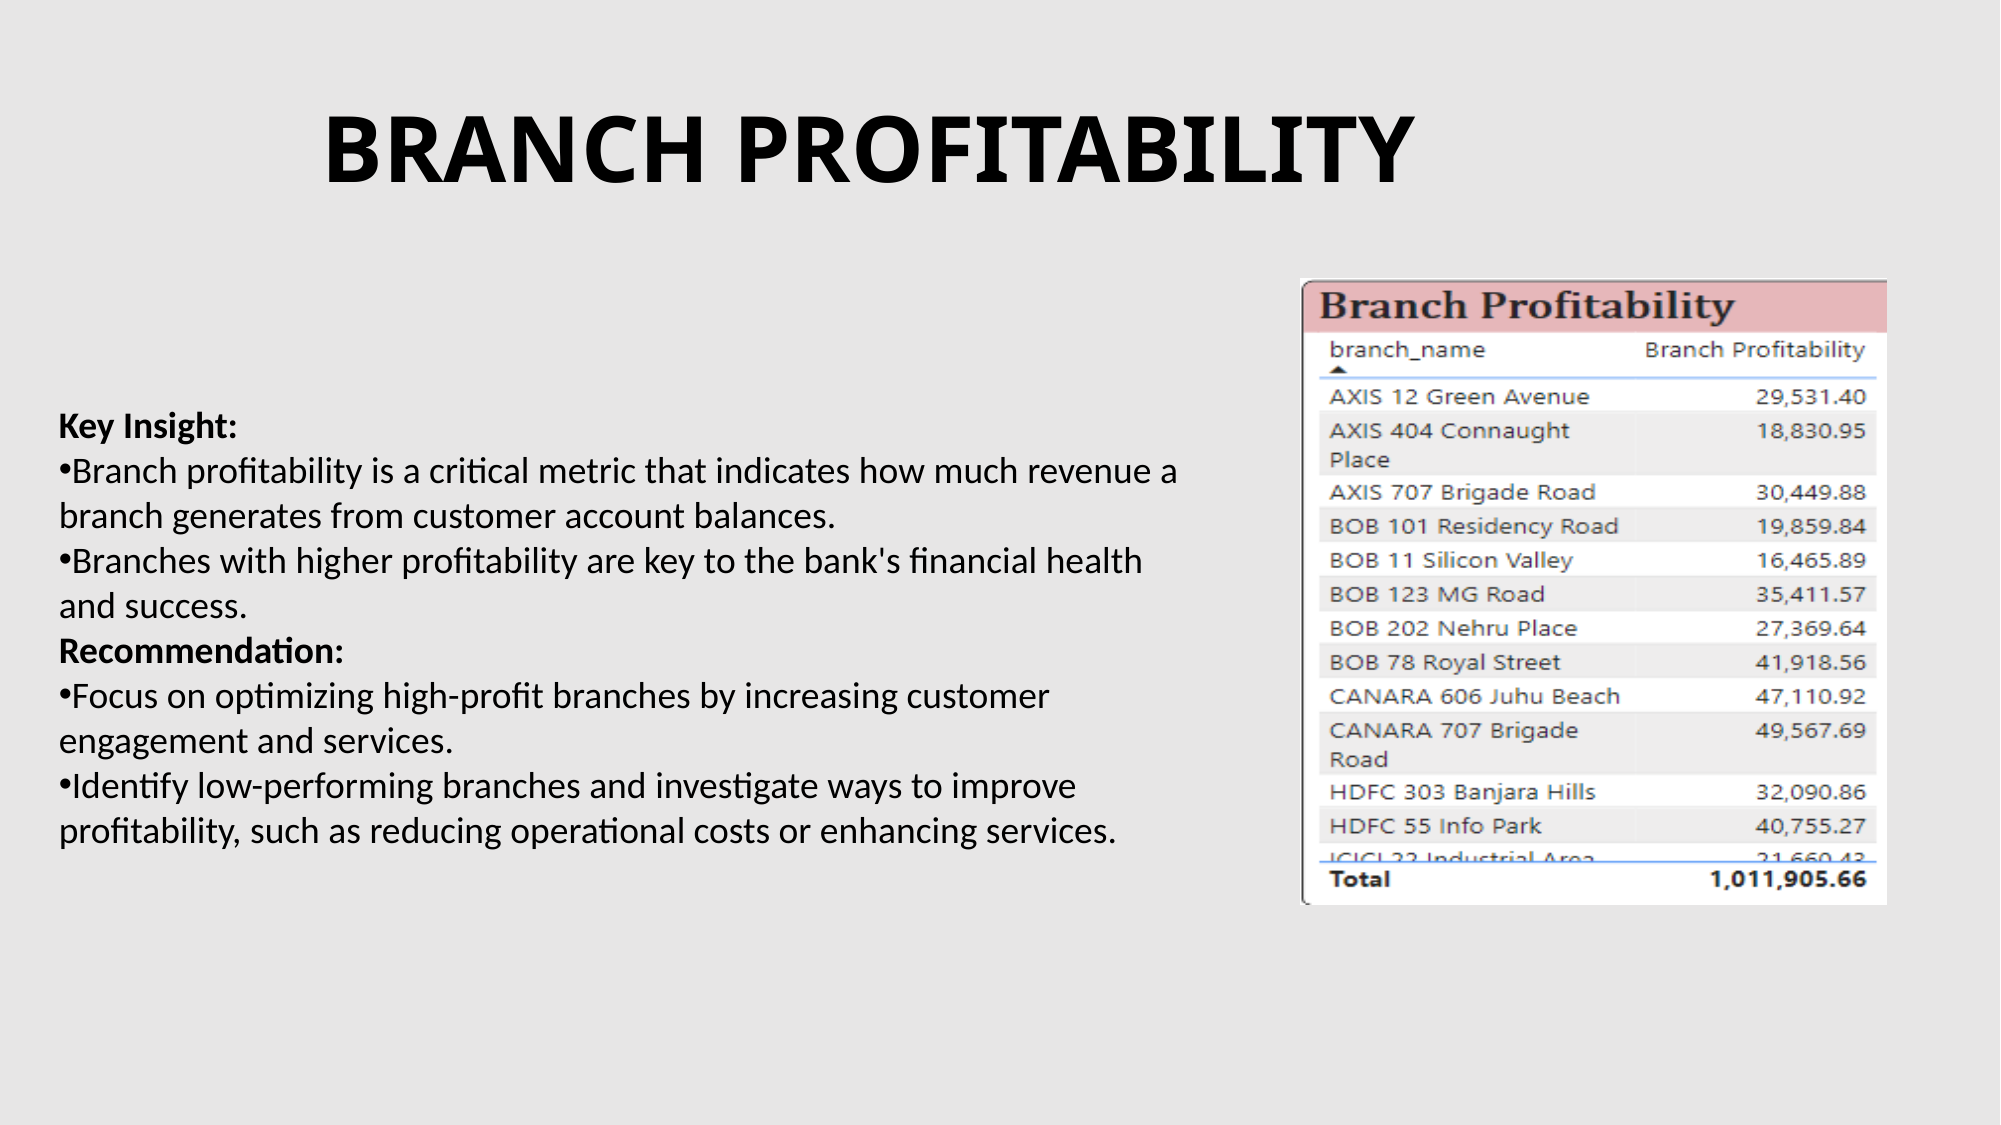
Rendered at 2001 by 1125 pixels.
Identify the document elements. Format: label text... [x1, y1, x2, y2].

title BRANCH PROFITABILITY [321, 44, 2000, 262]
picture [1300, 278, 1887, 905]
text_box Key Insight: Branch profitability is a critical metric that indicates how much revenue a branch generates from customer account balances. Branches with higher profitability are key to the bank's financial health and success. Recommendation: Focus on optimizing high-profit branches by increasing customer engagement and services. Identify low-performing branches and investigate ways to improve profitability, such as reducing operational costs or enhancing services. [43, 393, 1219, 859]
